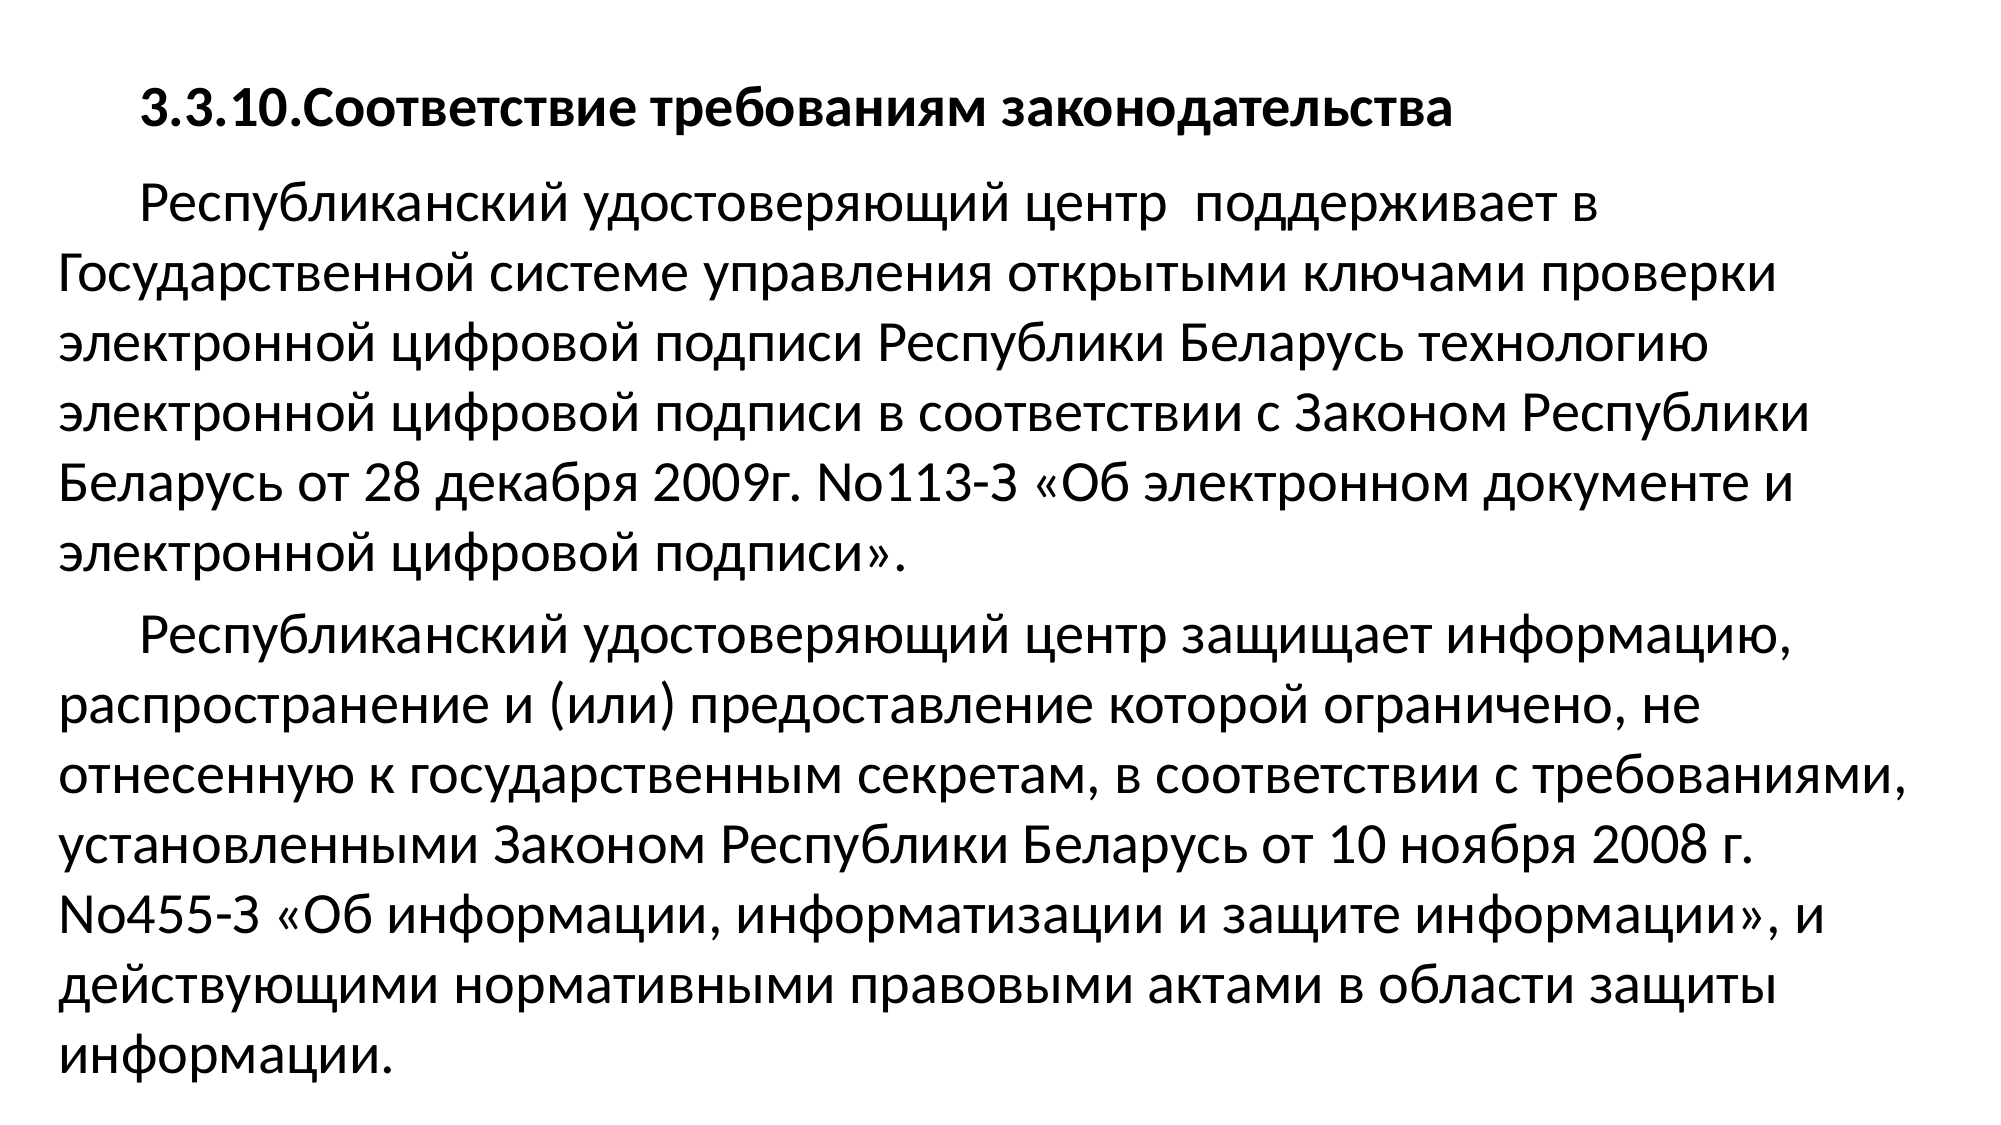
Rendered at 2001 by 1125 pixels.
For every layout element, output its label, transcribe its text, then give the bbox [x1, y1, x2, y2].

text_box 3.3.10.Соответствие требованиям законодательства Республиканский удостоверяющий центр поддерживает в Государственной системе управления открытыми ключами проверки электронной цифровой подписи Республики Беларусь технологию электронной цифровой подписи в соответствии с Законом Республики Беларусь от 28 декабря 2009г. No113-З «Об электронном документе и электронной цифровой подписи». Республиканский удостоверяющий центр защищает информацию, распространение и (или) предоставление которой ограничено, не отнесенную к государственным секретам, в соответствии с требованиями, установленными Законом Республики Беларусь от 10 ноября 2008 г. No455-З «Об информации, информатизации и защите информации», и действующими нормативными правовыми актами в области защиты информации. [43, 60, 1948, 1093]
